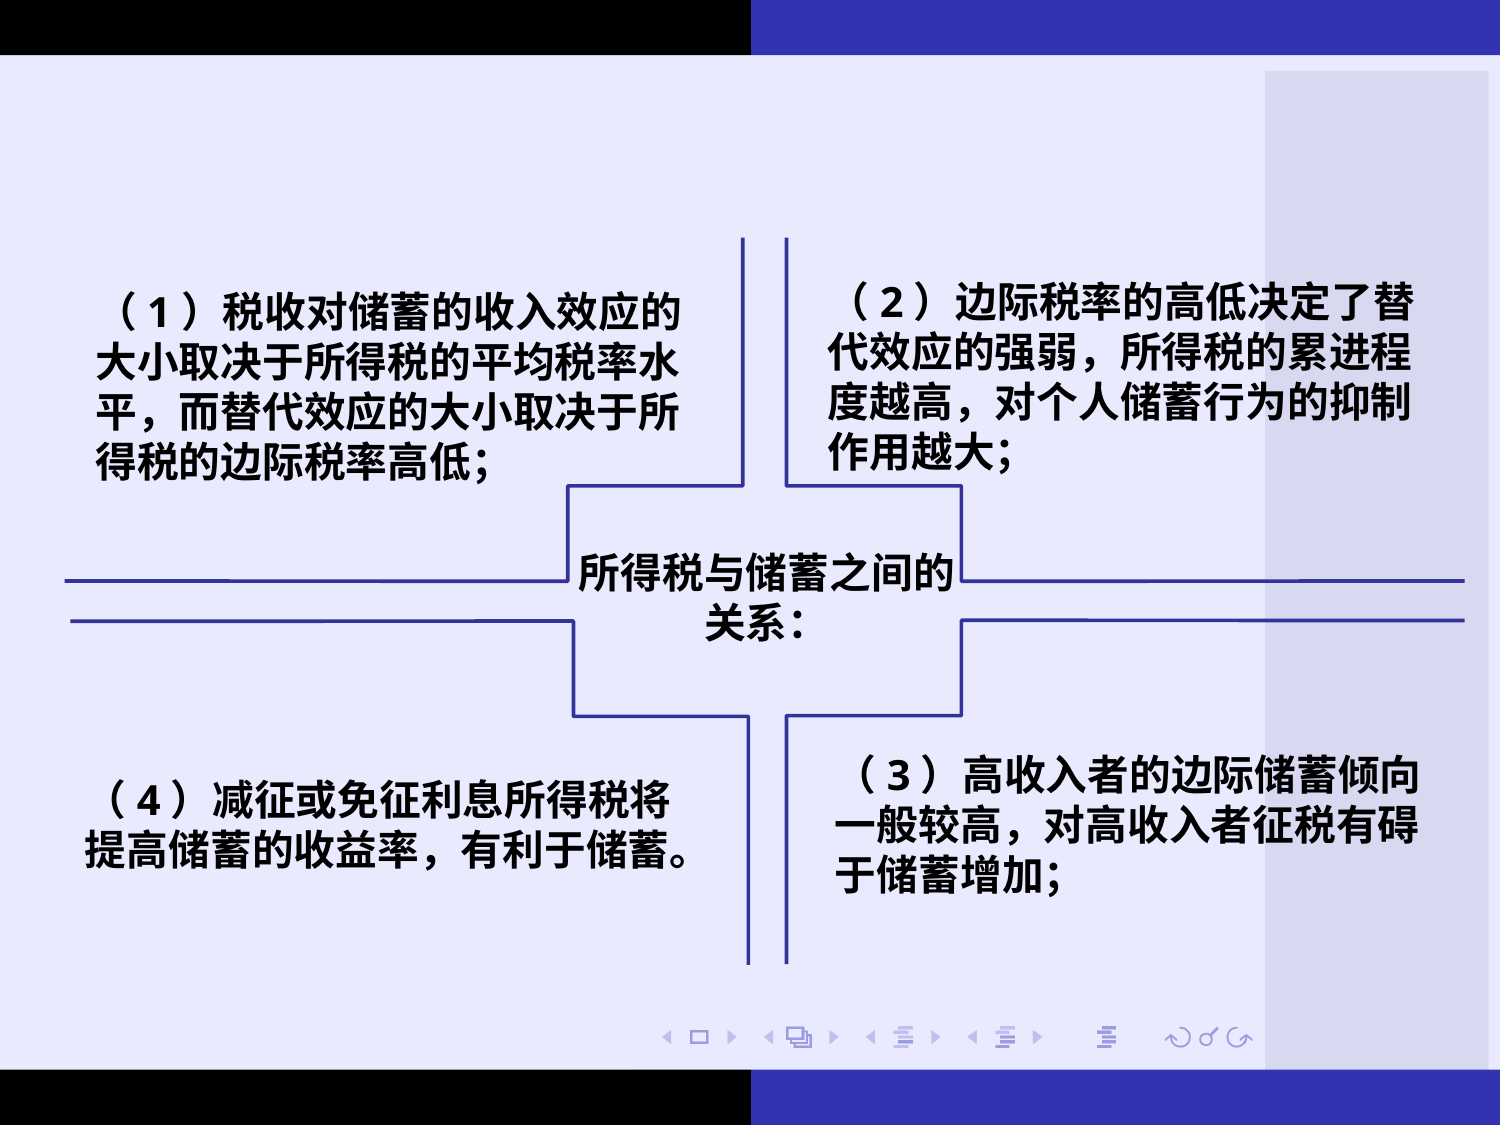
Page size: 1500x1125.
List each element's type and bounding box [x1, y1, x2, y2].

text_box [0, 0, 1500, 1125]
